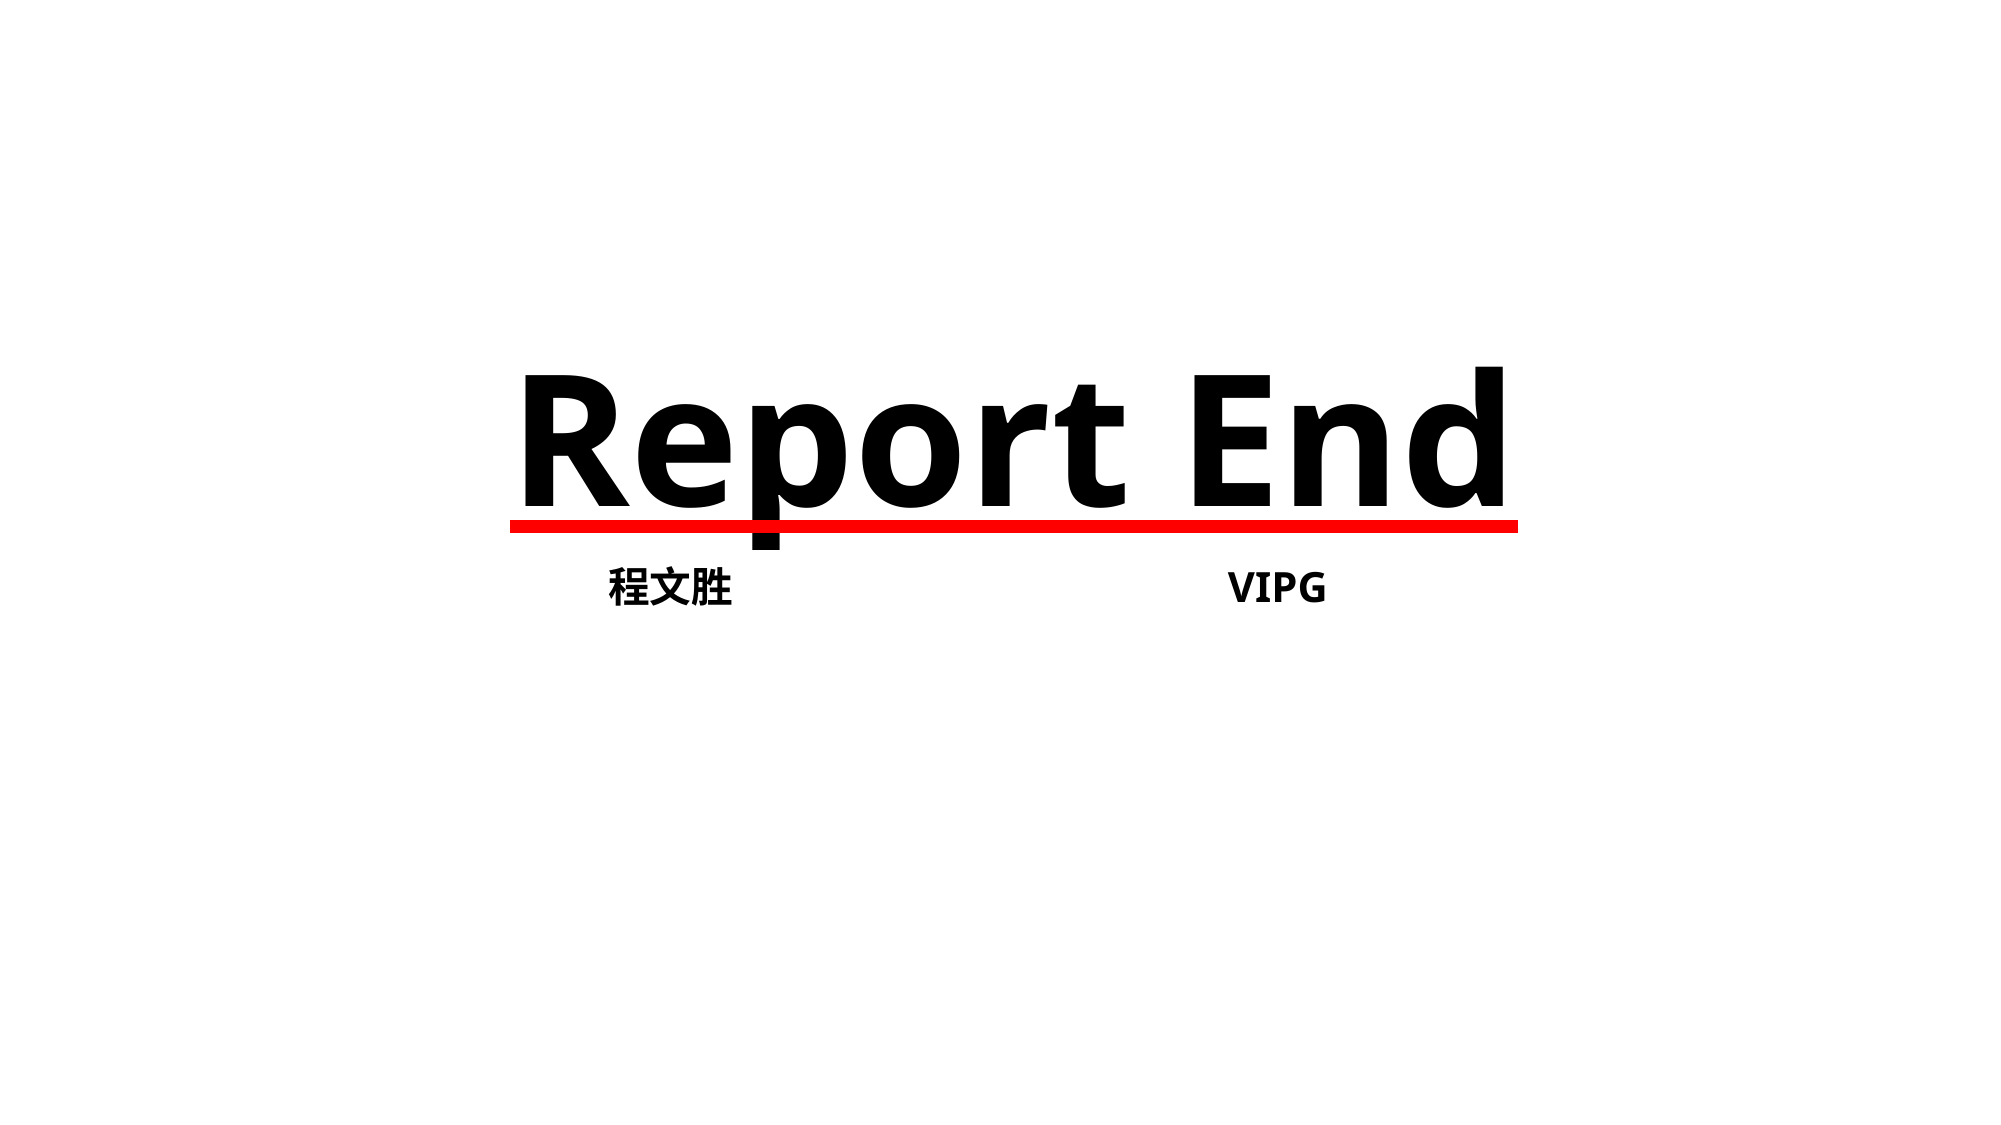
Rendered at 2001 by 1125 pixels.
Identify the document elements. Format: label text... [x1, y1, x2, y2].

text_box 程文胜 VIPG [593, 553, 1544, 619]
title Report End [459, 401, 1569, 554]
